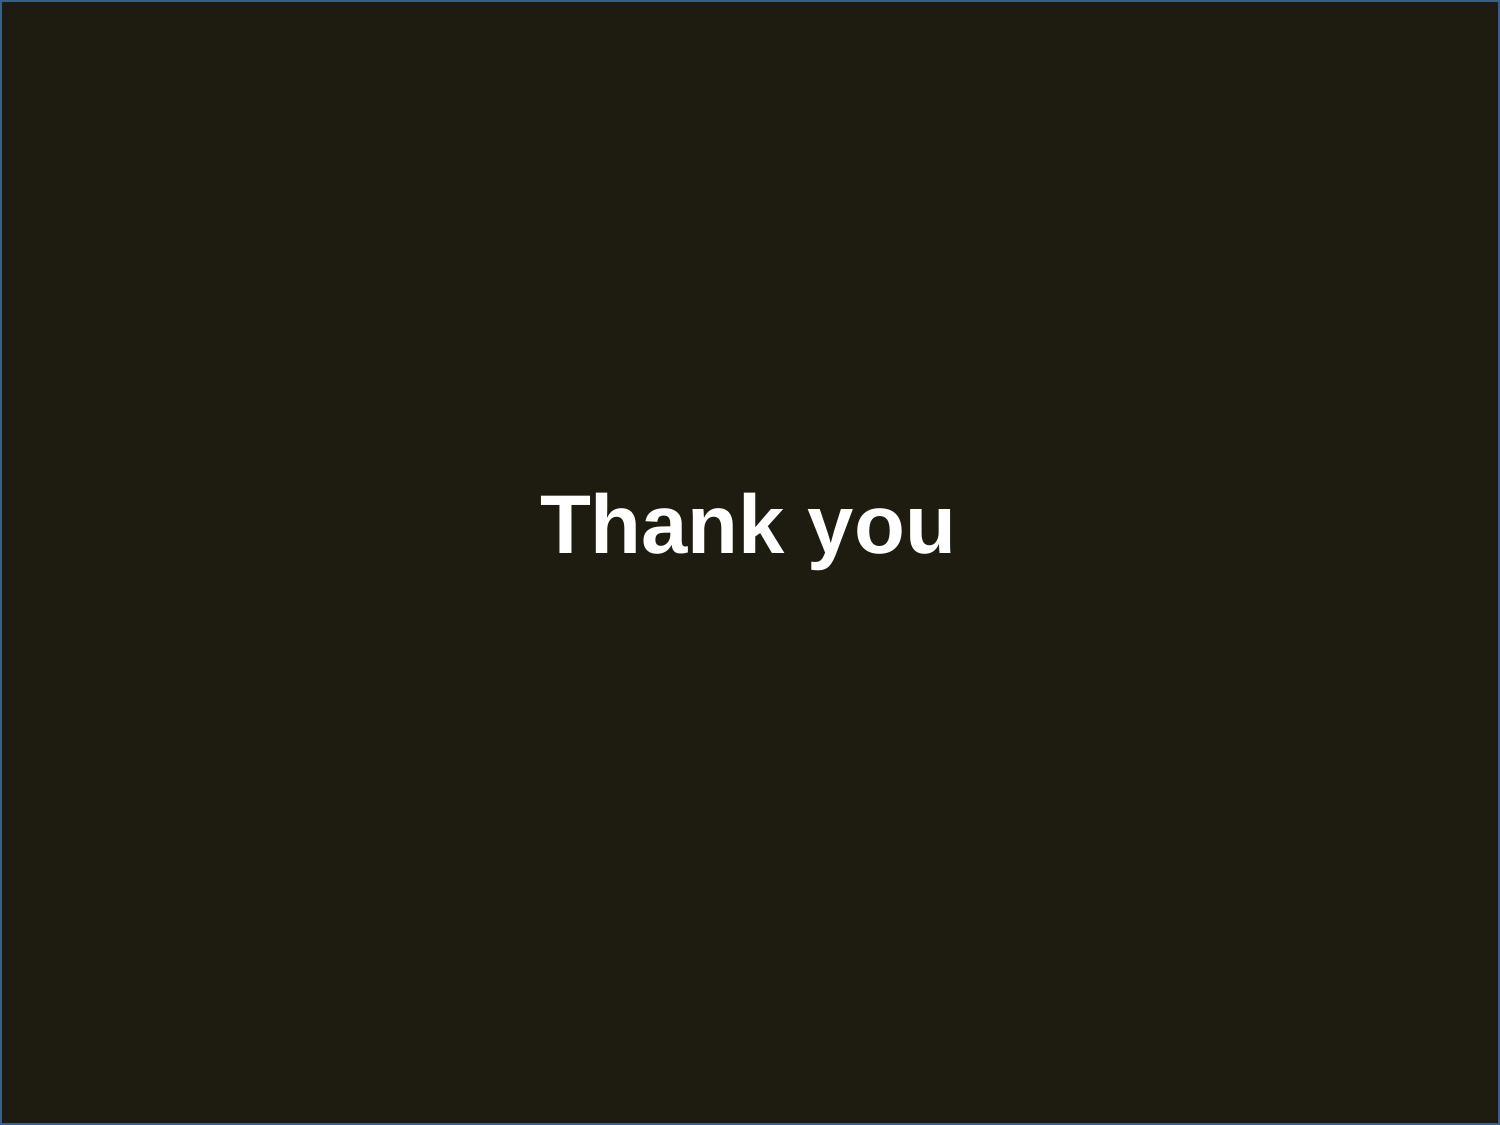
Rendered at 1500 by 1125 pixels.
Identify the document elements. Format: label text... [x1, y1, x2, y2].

text_box Thank you [525, 462, 971, 578]
text_box [0, 0, 1500, 1125]
